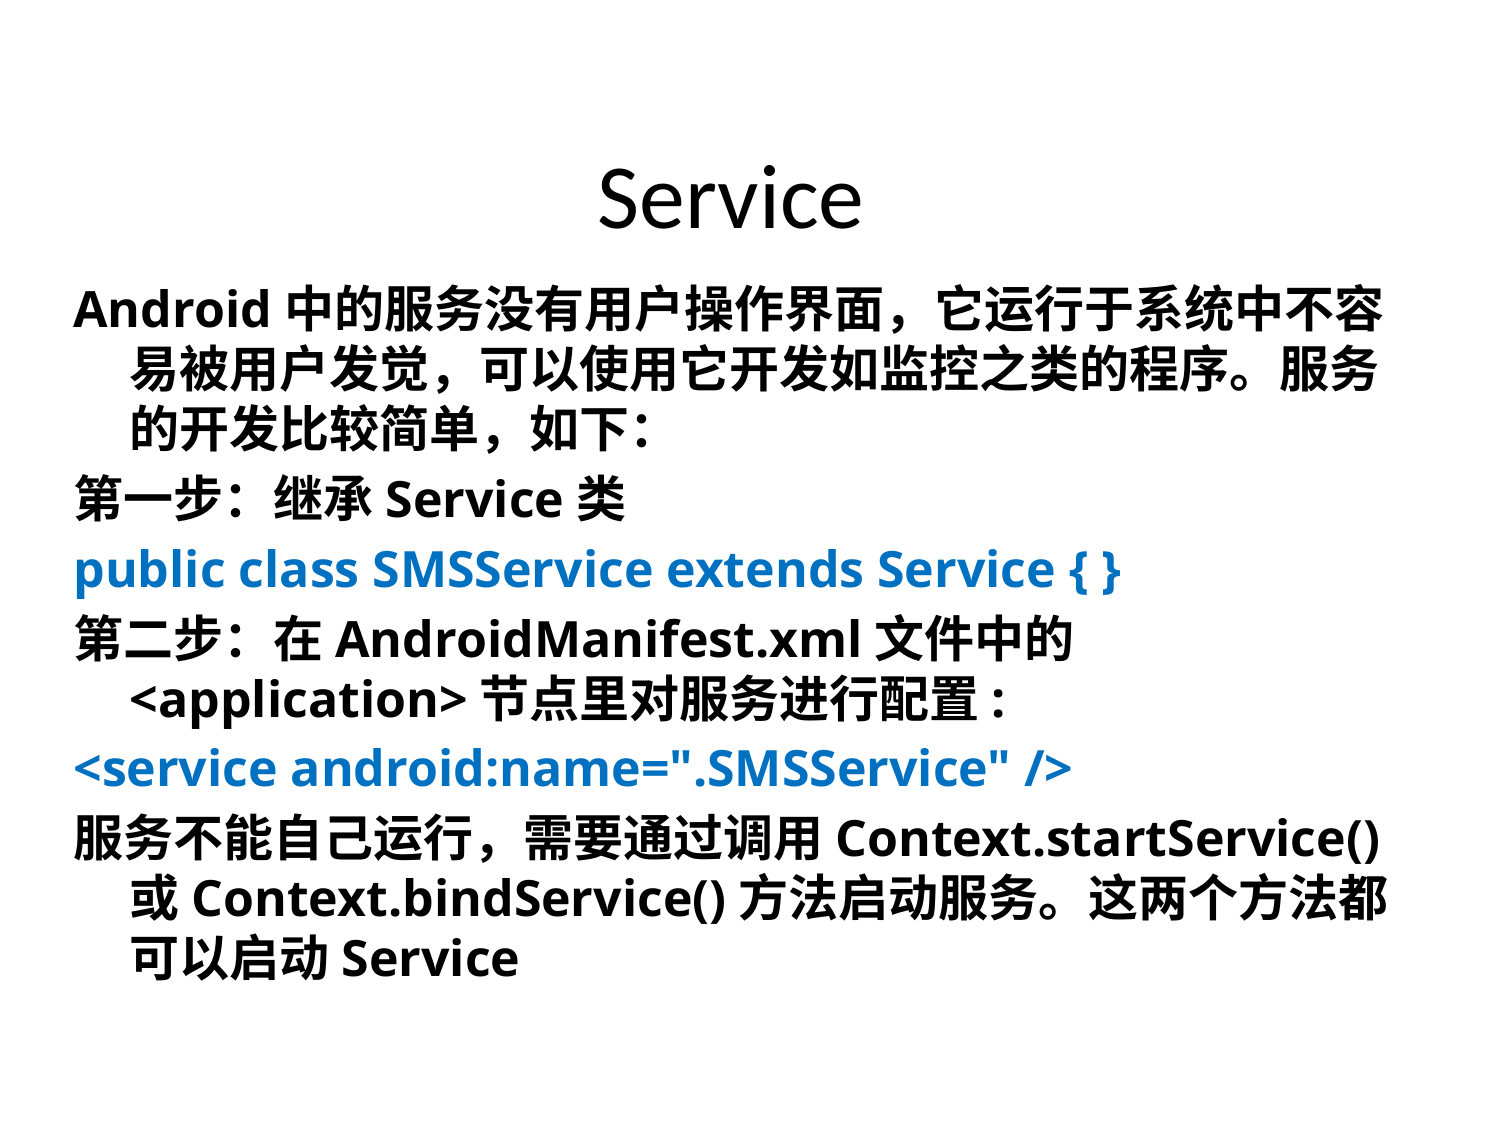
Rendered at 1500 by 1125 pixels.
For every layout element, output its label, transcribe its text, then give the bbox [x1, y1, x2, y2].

title Service [56, 128, 1407, 317]
list Android中的服务没有用户操作界面，它运行于系统中不容易被用户发觉，可以使用它开发如监控之类的程序。服务的开发比较简单，如下： 第一步：继承Service类 public class SMSService extends Service { } 第二步：在AndroidManifest.xml文件中的<application>节点里对服务进行配置: <service android:name=".SMSService" /> 服务不能自己运行，需要通过调用Context.startService()或Context.bindService()方法启动服务。这两个方法都可以启动Service [58, 269, 1409, 1012]
